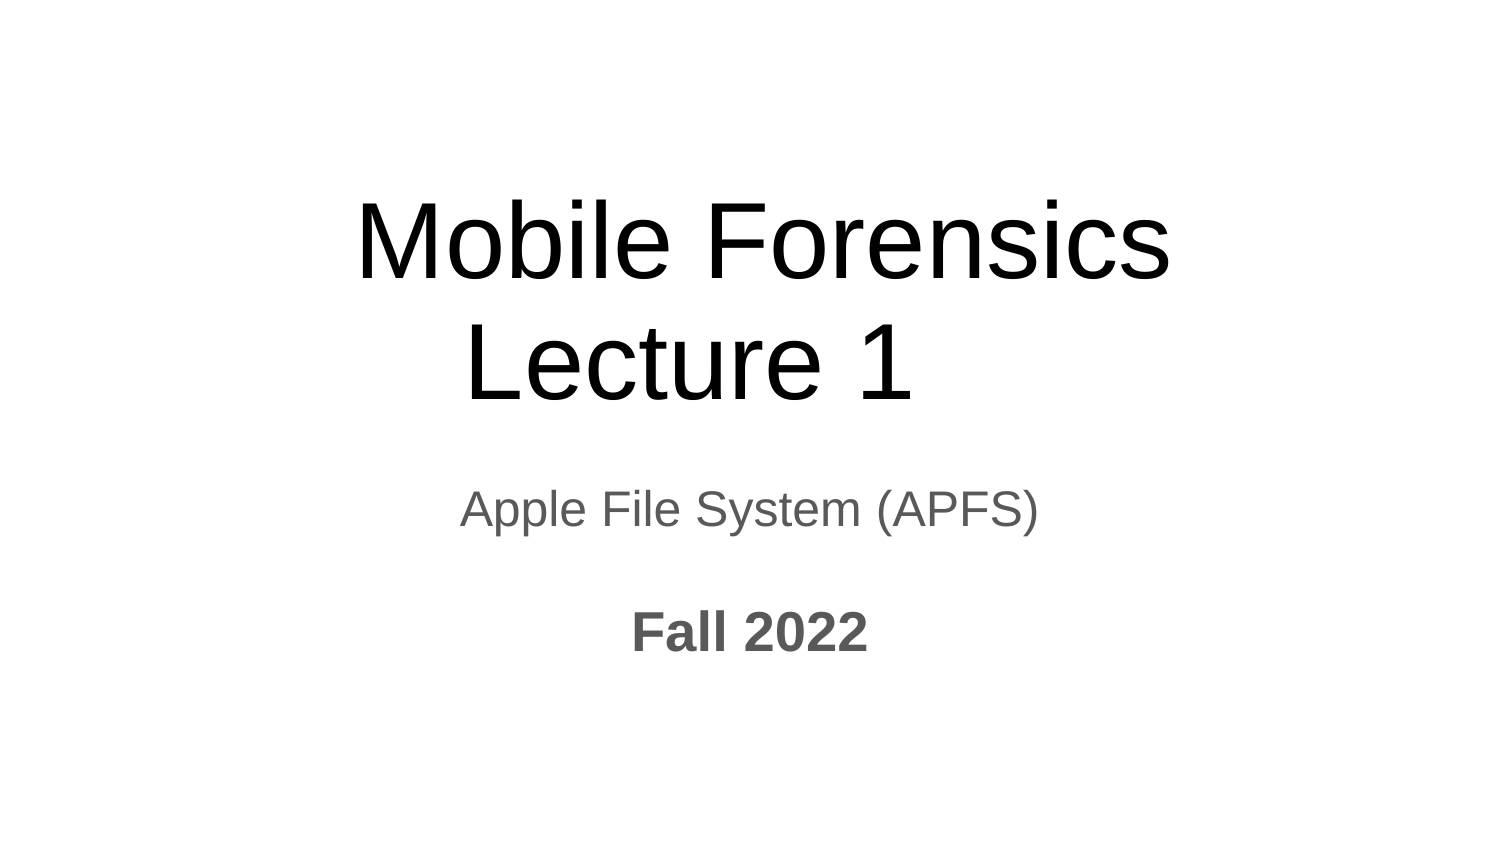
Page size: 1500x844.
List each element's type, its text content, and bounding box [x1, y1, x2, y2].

title Mobile Forensics Lecture 1 [65, 101, 1463, 438]
subtitle Apple File System (APFS) Fall 2022 [51, 466, 1449, 817]
